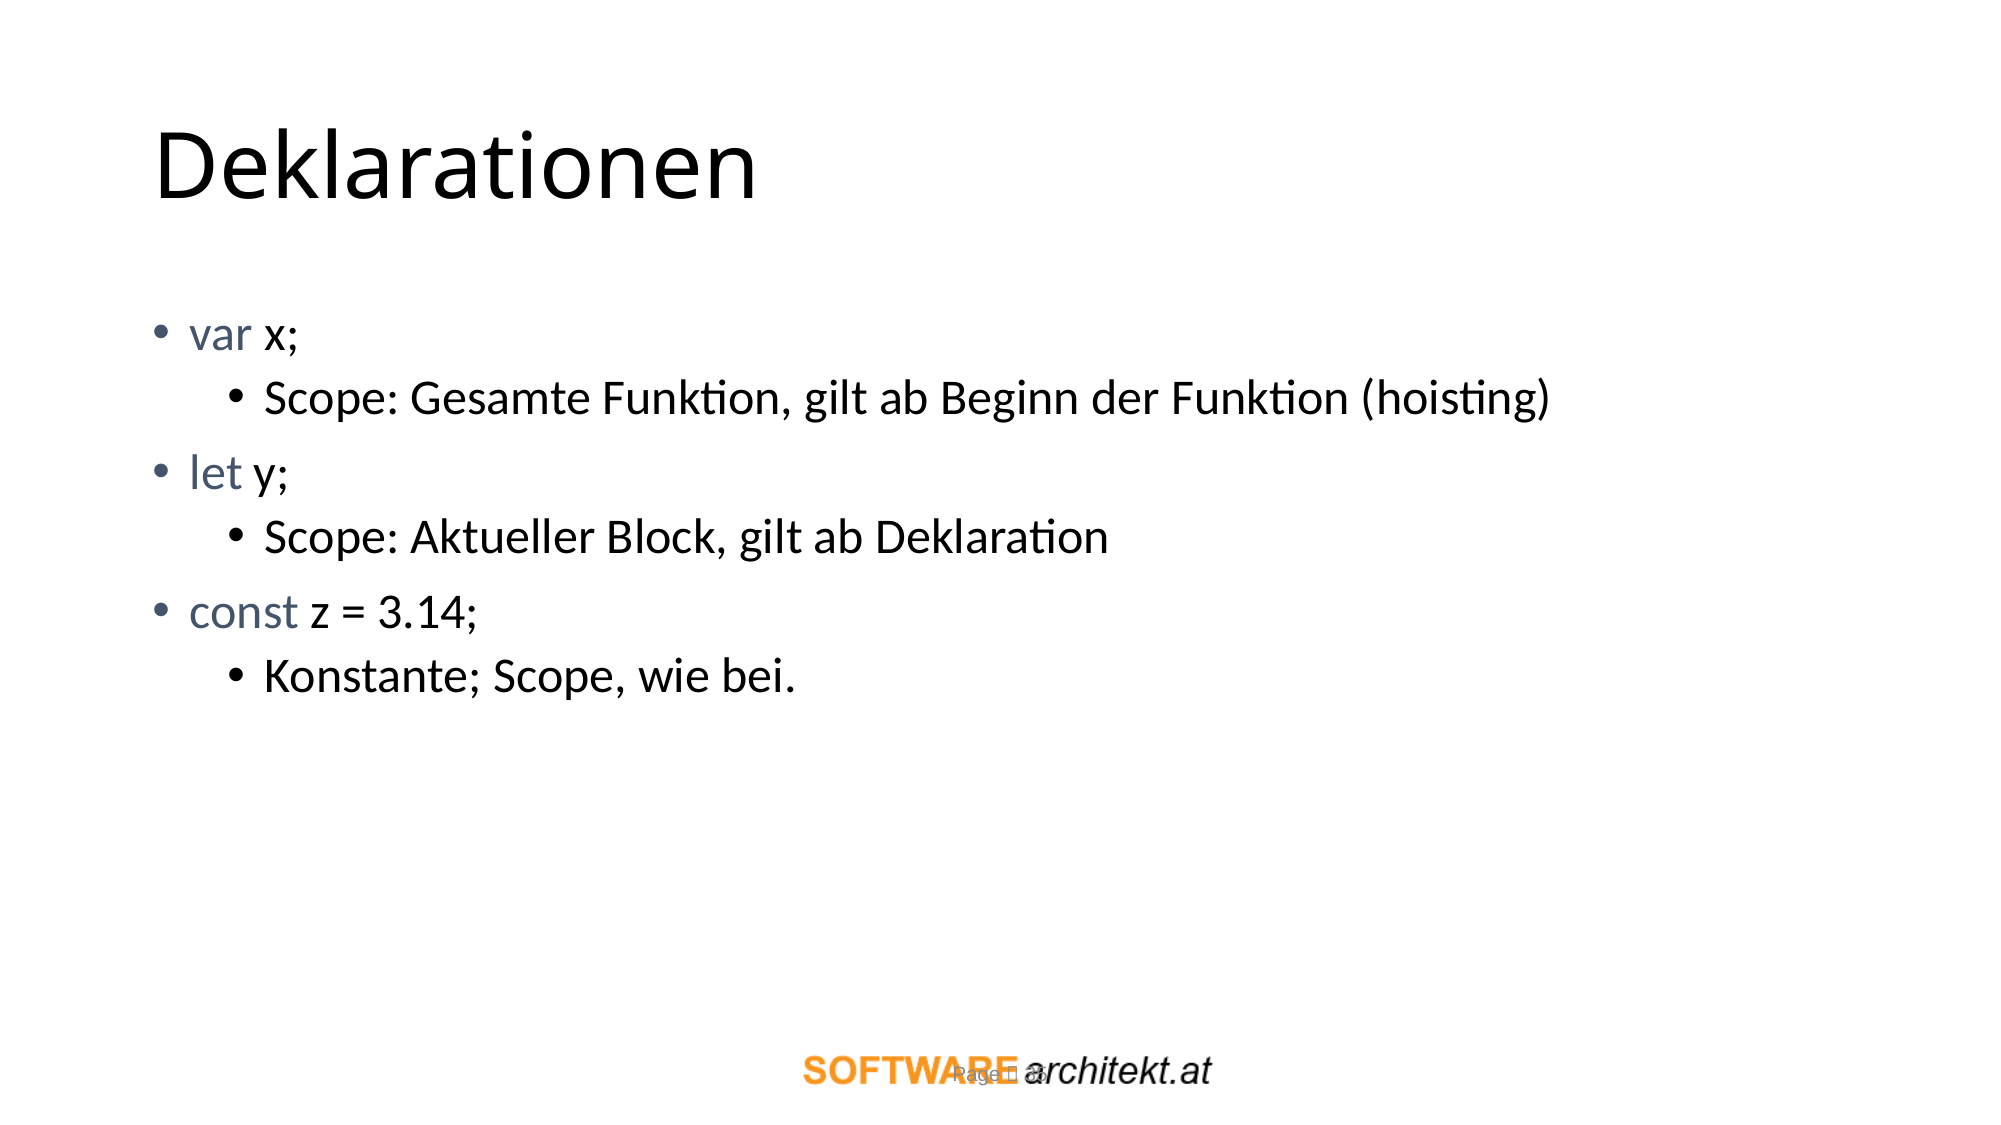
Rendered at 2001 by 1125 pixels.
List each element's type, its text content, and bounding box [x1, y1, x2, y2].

title Deklarationen [137, 59, 1863, 278]
list var x; Scope: Gesamte Funktion, gilt ab Beginn der Funktion (hoisting) let y; Scope: Aktueller Block, gilt ab Deklaration const z = 3.14; Konstante; Scope, wie bei. [137, 299, 1863, 1014]
footer Page  35 [662, 1042, 1338, 1103]
